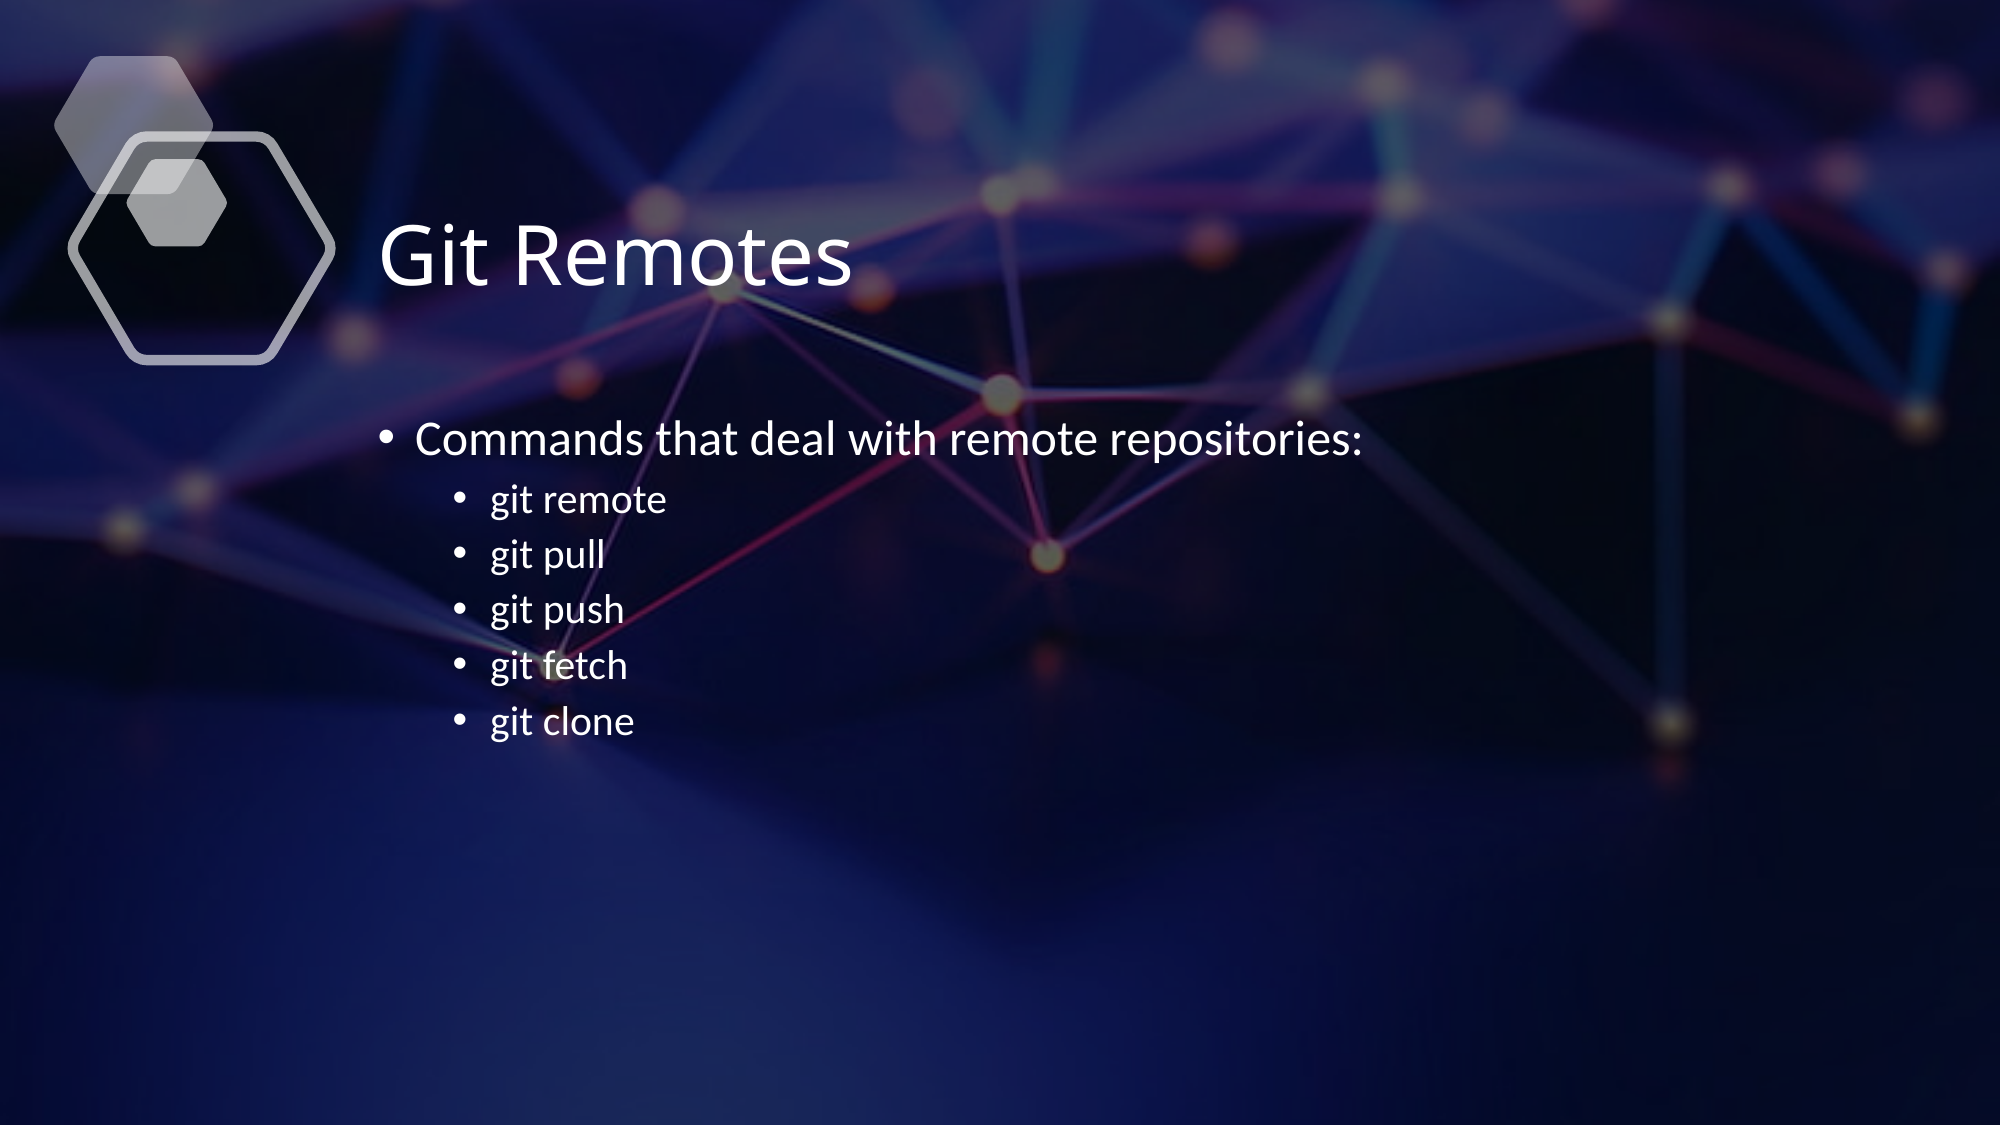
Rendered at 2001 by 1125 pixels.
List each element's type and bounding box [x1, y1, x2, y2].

text_box [53, 56, 332, 361]
picture [0, 0, 2000, 1125]
